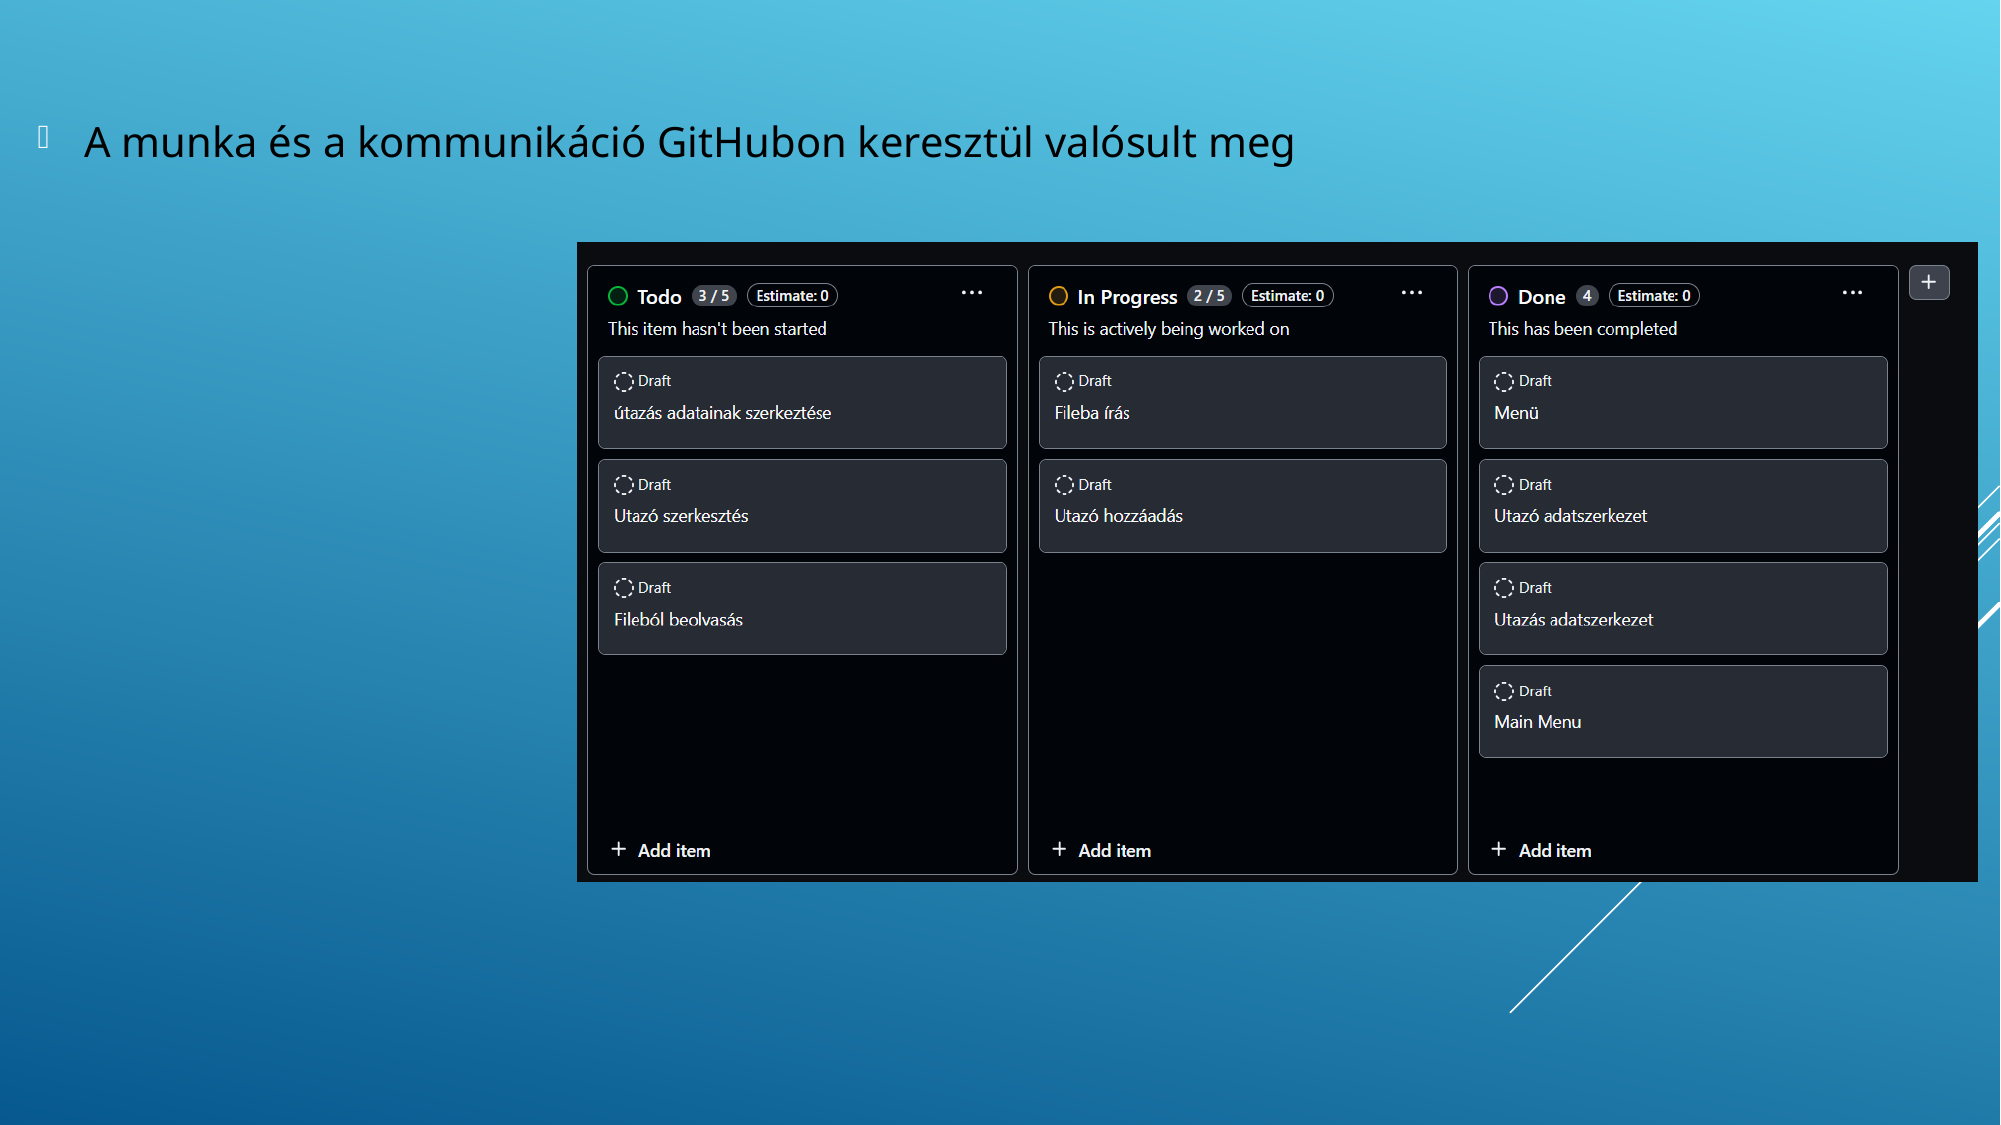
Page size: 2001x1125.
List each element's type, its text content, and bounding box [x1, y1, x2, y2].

picture [576, 242, 1978, 883]
list A munka és a kommunikáció GitHubon keresztül valósult meg [22, 39, 1437, 243]
